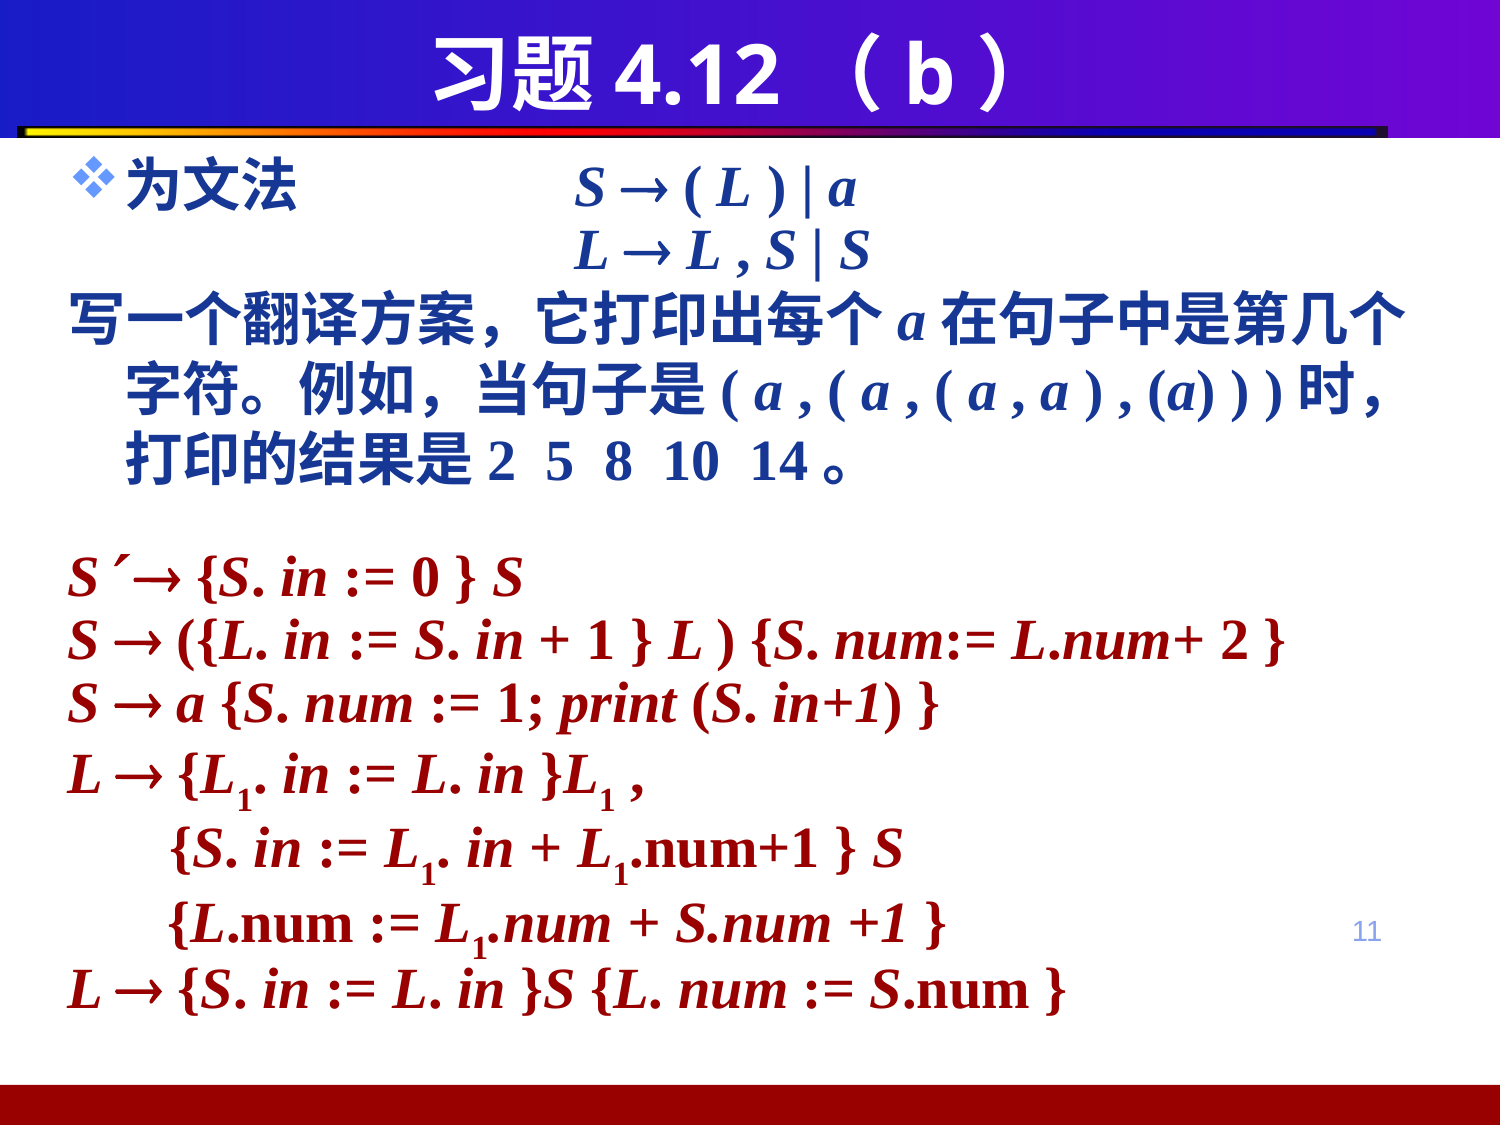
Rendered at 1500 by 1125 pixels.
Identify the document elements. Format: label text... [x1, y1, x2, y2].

title 习题4.12（b） [49, 24, 1438, 118]
slide_number 11 [1234, 904, 1500, 1118]
picture [17, 126, 1388, 138]
list 为文法 S  ( L ) | a L  L , S | S 写一个翻译方案，它打印出每个a在句子中是第几个字符。例如，当句子是( a , ( a , ( a , a ) , (a) ) )时，打印的结果是2 5 8 10 14。 S  {S. in := 0 } S S  ({L. in := S. in + 1 } L ) {S. num:= L.num+ 2 } S  a {S. num := 1; print (S. in+1) } L  {L1. in := L. in }L1 , {S. in := L1. in + L1.num+1 } S {L.num := L1.num + S.num +1 } L  {S. in := L. in }S {L. num := S.num } [52, 148, 1460, 1000]
